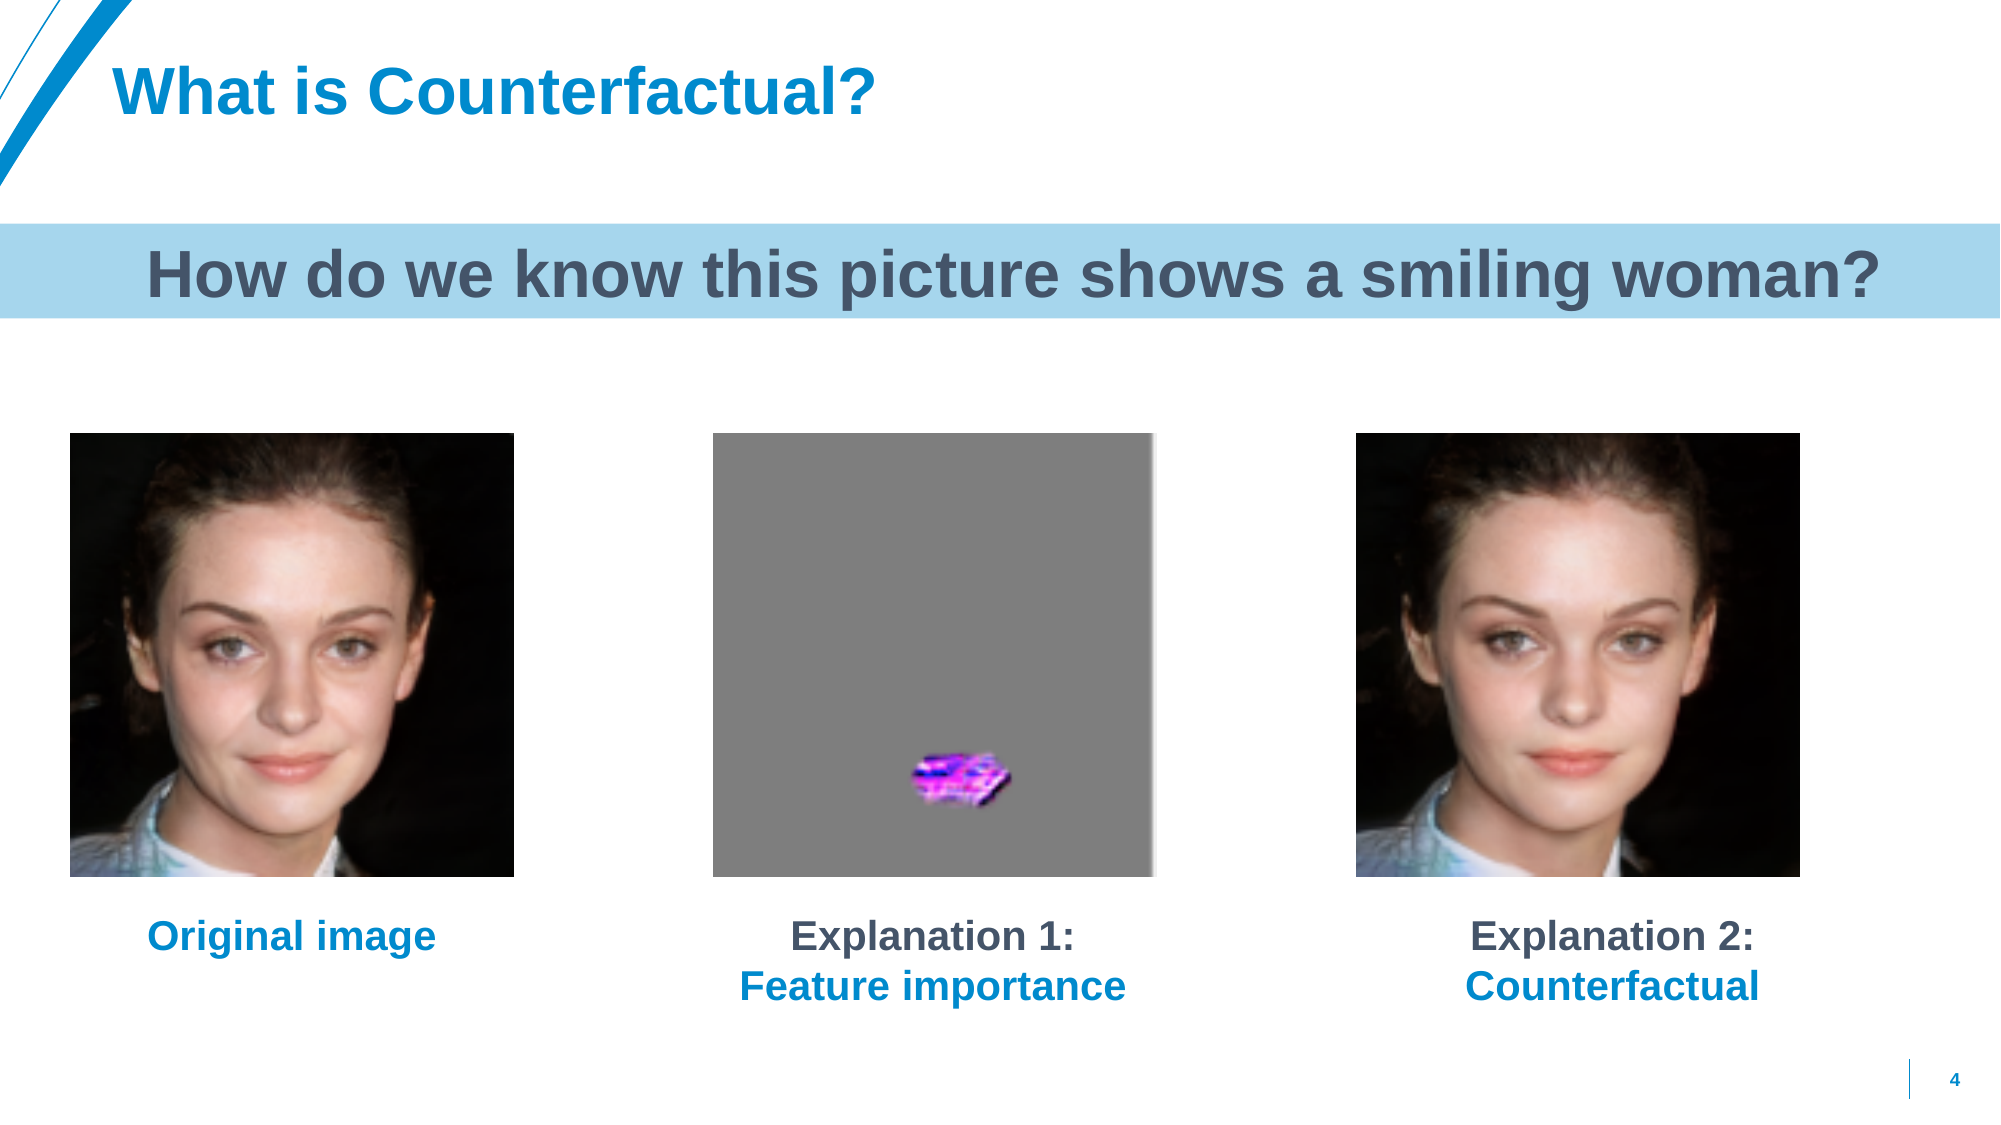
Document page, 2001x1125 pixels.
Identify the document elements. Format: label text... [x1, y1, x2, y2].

picture [713, 433, 1157, 877]
text_box Explanation 1: Feature importance [719, 901, 1147, 1016]
text_box Explanation 2: Counterfactual [1426, 901, 1800, 1016]
title What is Counterfactual? [97, 49, 1915, 223]
picture [70, 433, 514, 877]
text_box Original image [105, 901, 479, 967]
slide_number 4 [1910, 1049, 1976, 1110]
text_box How do we know this picture shows a smiling woman? [0, 223, 2000, 319]
picture [1356, 433, 1800, 877]
